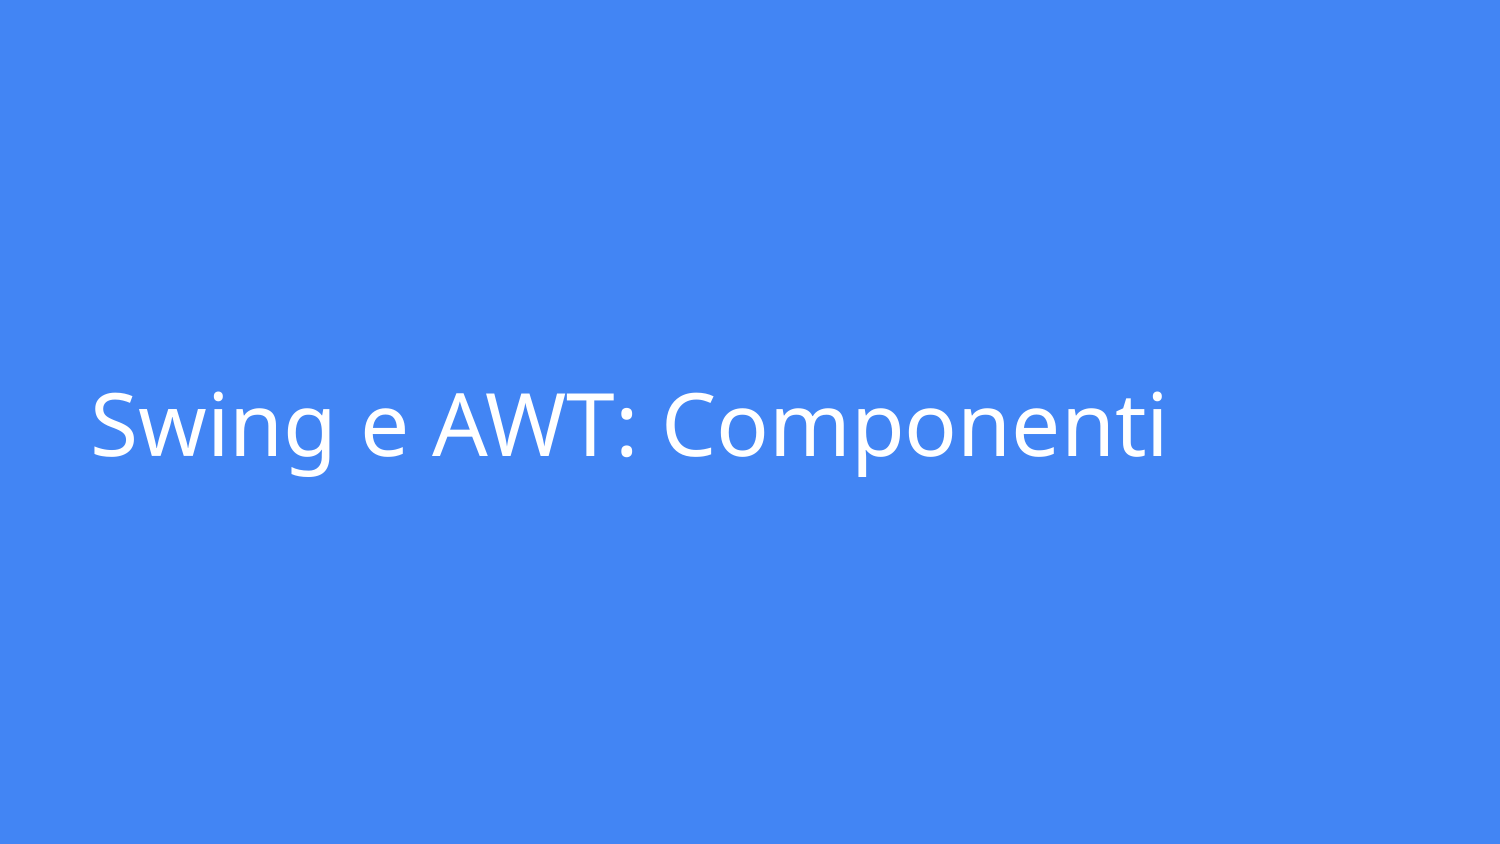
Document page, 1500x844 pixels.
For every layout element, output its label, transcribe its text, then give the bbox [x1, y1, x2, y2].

title Swing e AWT: Componenti [75, 338, 1425, 505]
